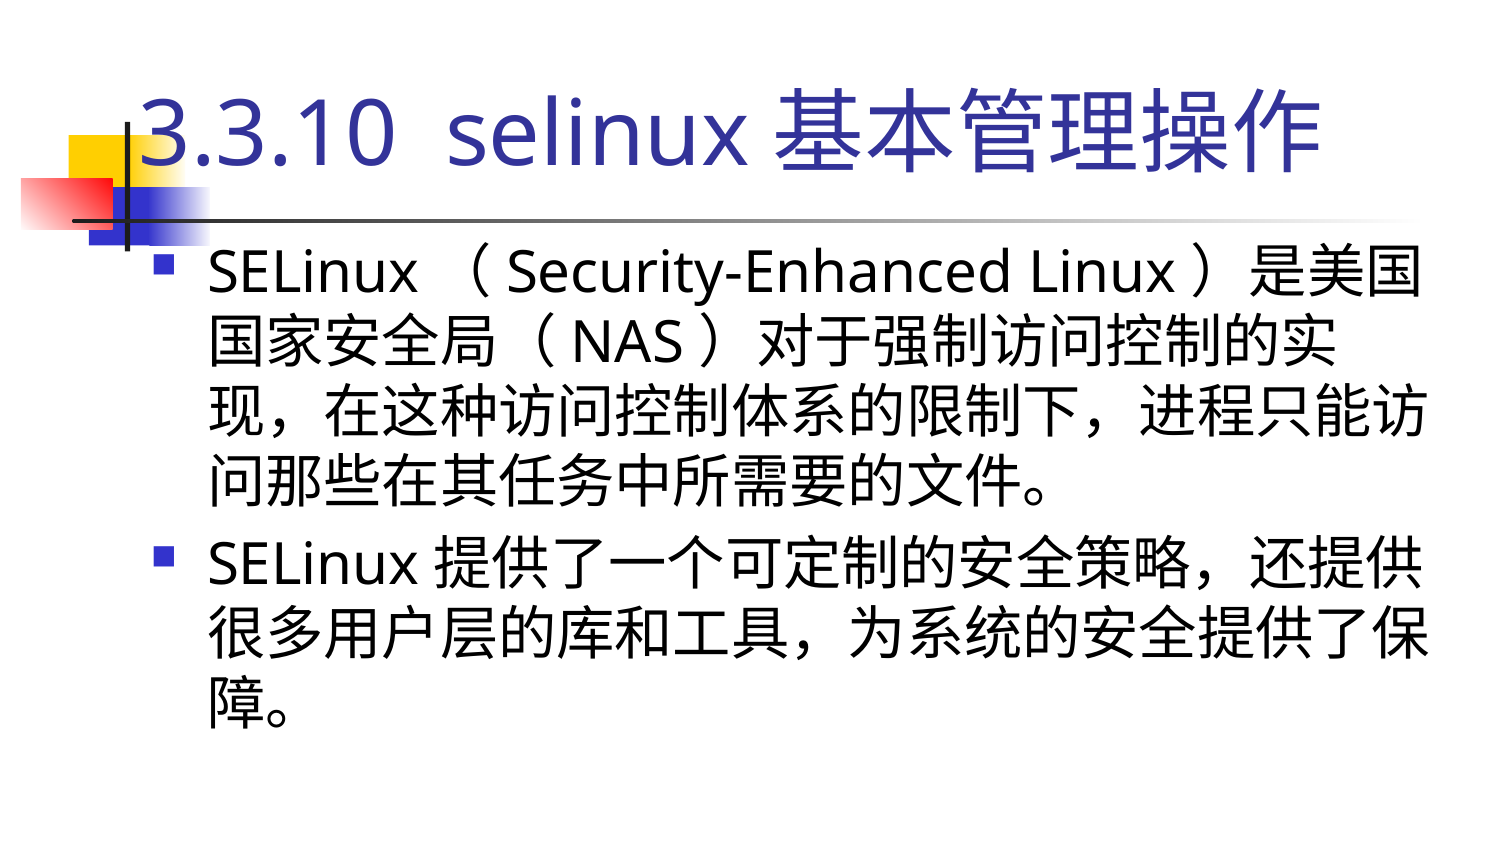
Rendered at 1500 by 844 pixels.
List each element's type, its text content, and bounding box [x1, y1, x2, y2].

title 3.3.10 selinux基本管理操作 [123, 49, 1462, 192]
list SELinux（Security-Enhanced Linux）是美国国家安全局（NAS）对于强制访问控制的实现，在这种访问控制体系的限制下，进程只能访问那些在其任务中所需要的文件。 SELinux提供了一个可定制的安全策略，还提供很多用户层的库和工具，为系统的安全提供了保障。 [135, 226, 1469, 768]
